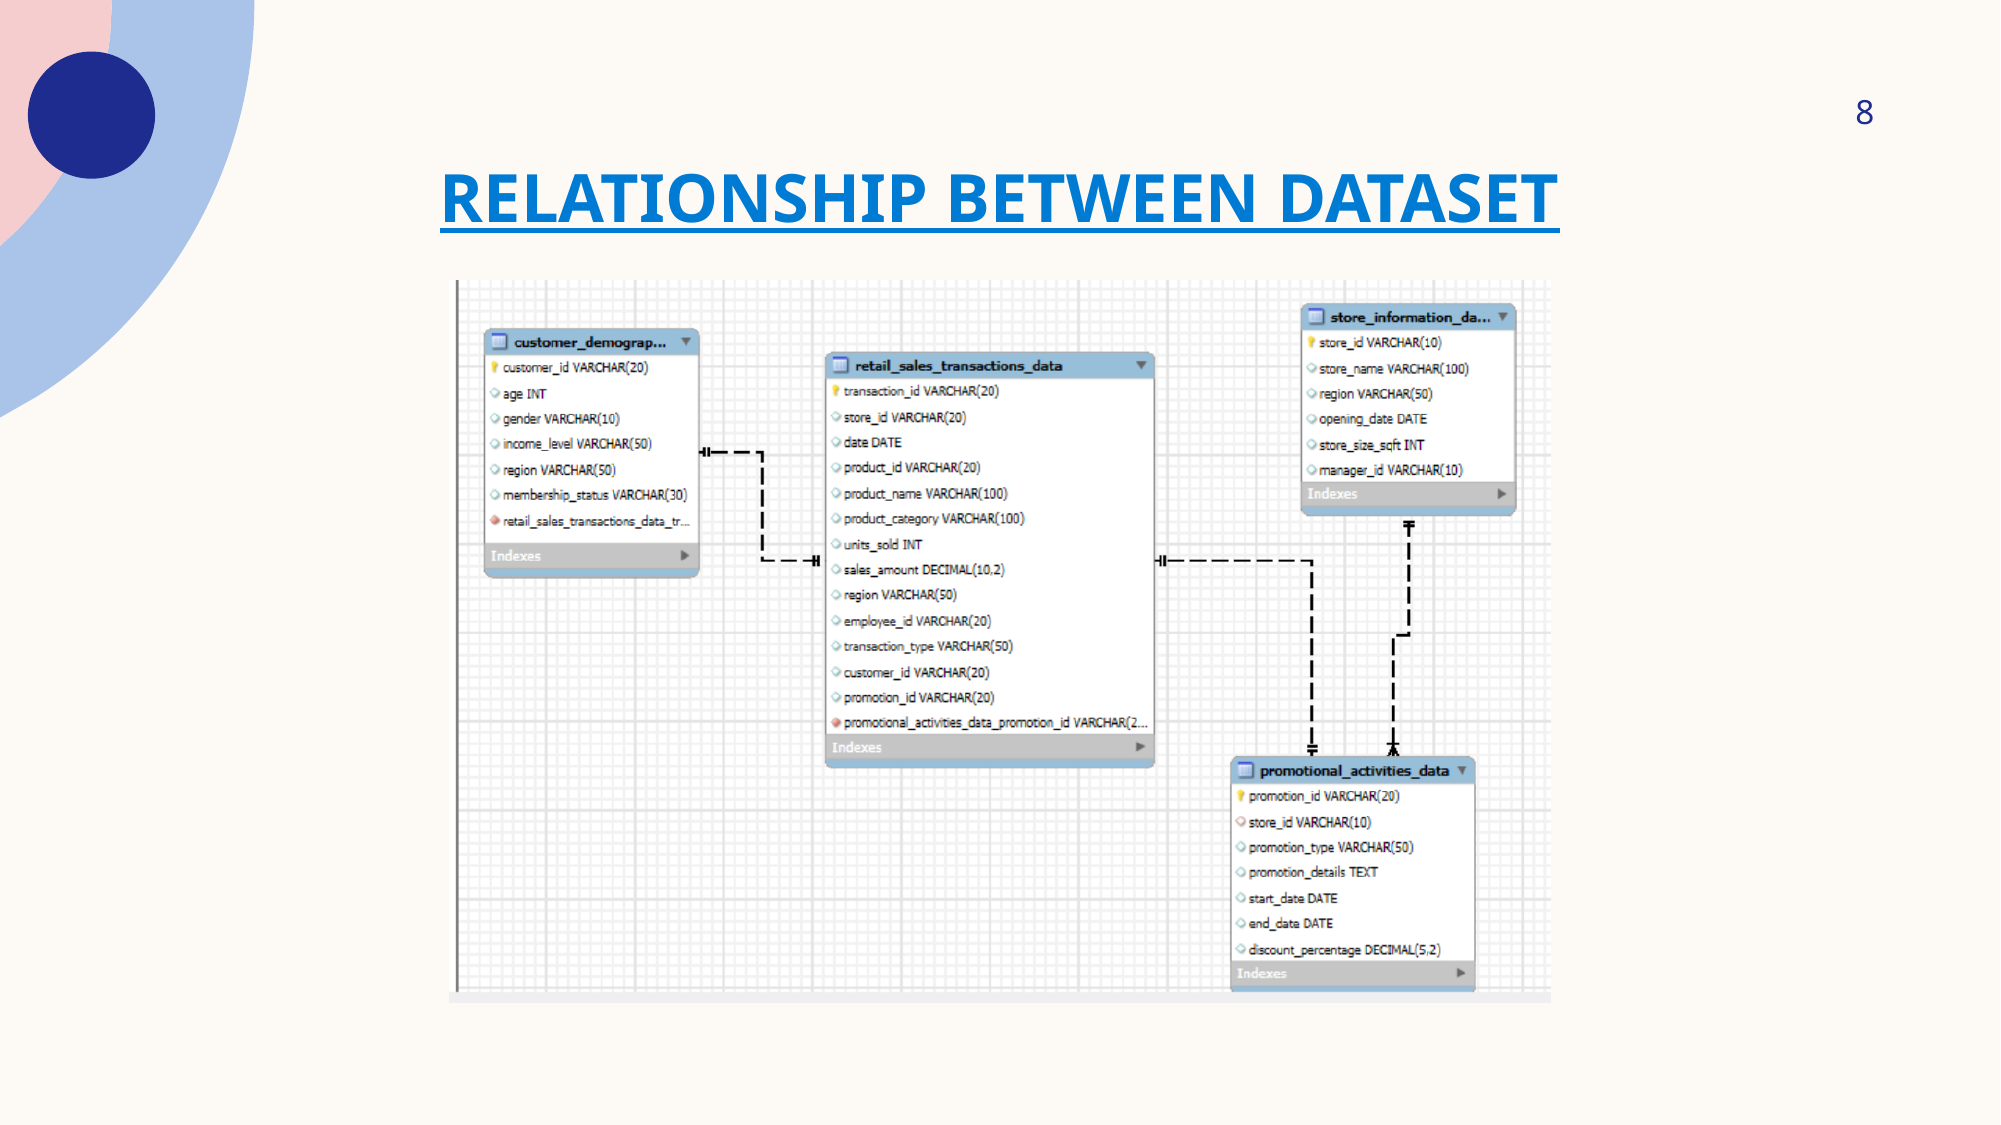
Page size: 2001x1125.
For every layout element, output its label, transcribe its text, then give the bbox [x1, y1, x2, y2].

slide_number 8 [1699, 75, 1875, 153]
title Relationship Between dataset [189, 75, 1811, 236]
picture [449, 280, 1551, 1003]
